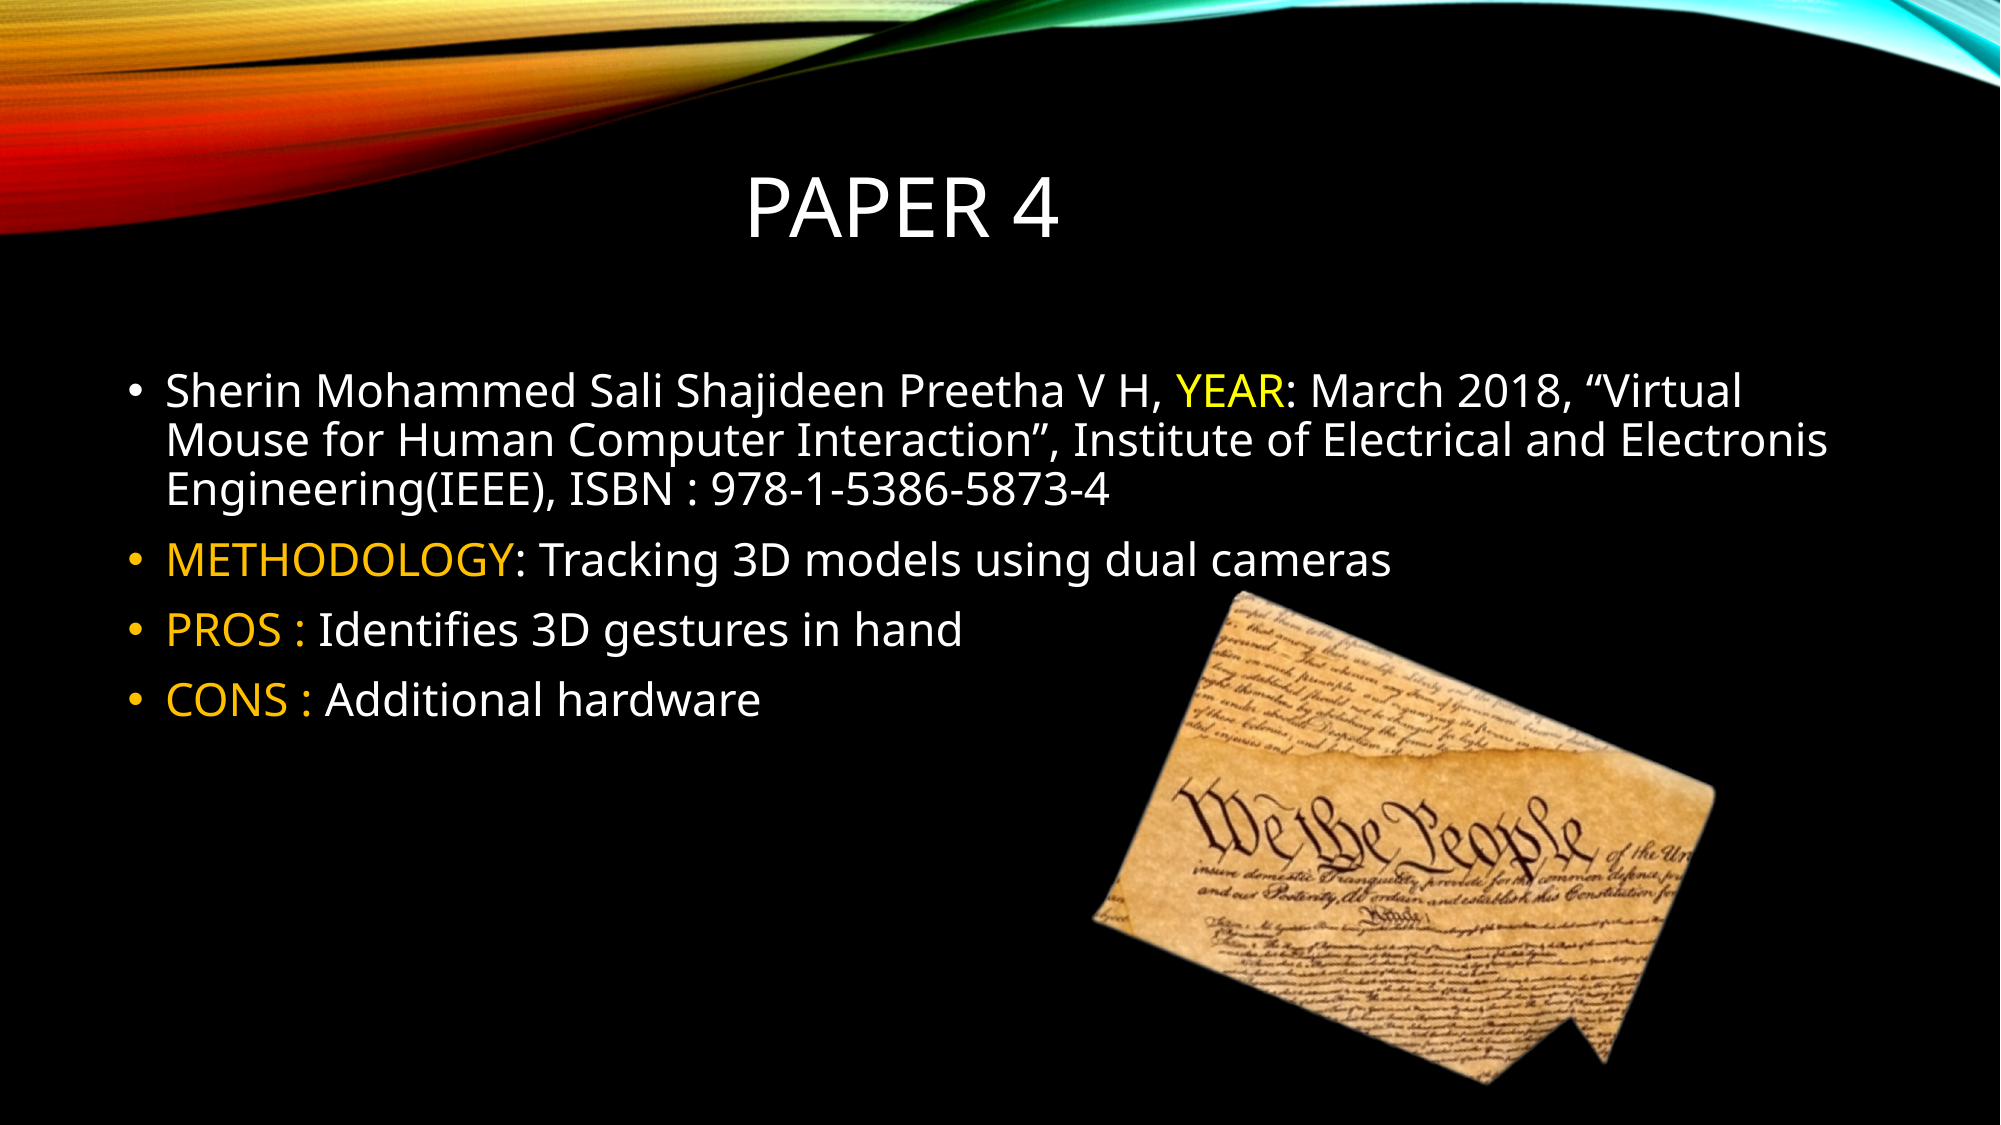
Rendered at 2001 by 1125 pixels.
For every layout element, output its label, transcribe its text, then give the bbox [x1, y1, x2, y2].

picture [1081, 582, 1731, 1125]
title PAPER 4 [195, 104, 1608, 317]
picture [0, 0, 2000, 237]
list Sherin Mohammed Sali Shajideen Preetha V H, YEAR: March 2018, “Virtual Mouse for Human Computer Interaction”, Institute of Electrical and Electronis Engineering(IEEE), ISBN : 978-1-5386-5873-4 METHODOLOGY: Tracking 3D models using dual cameras PROS : Identifies 3D gestures in hand CONS : Additional hardware [112, 360, 1888, 1021]
